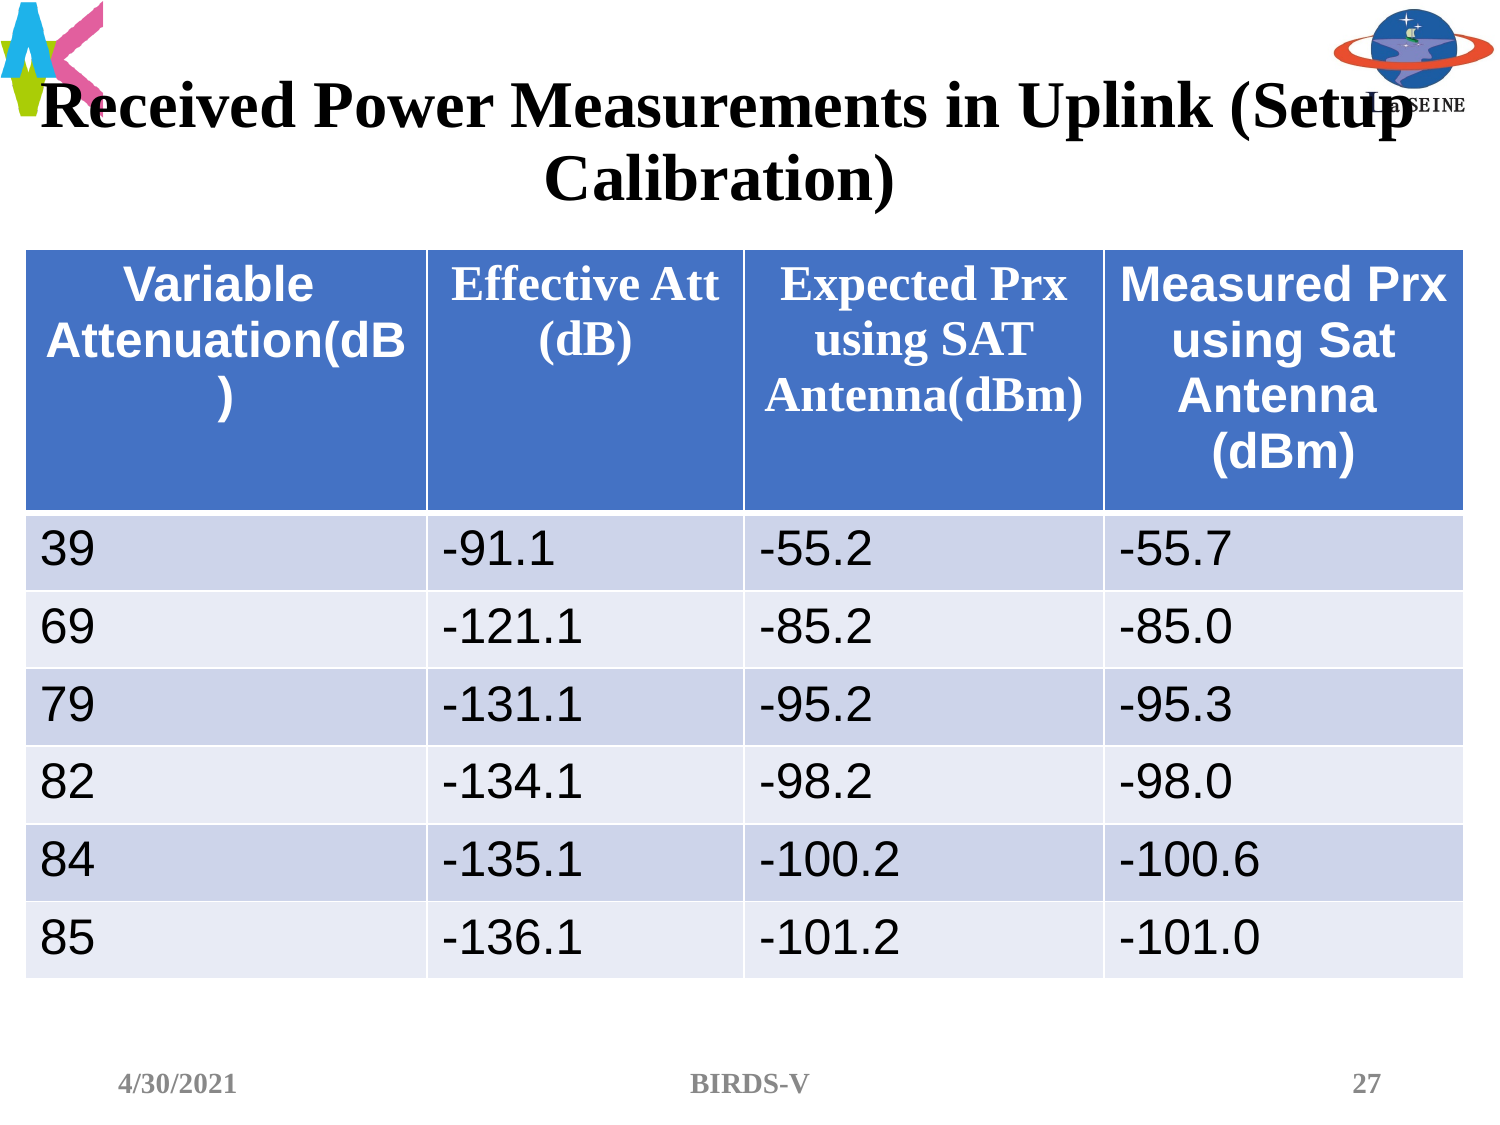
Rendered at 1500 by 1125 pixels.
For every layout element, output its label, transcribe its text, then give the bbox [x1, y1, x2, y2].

table_cell 39 [26, 516, 426, 590]
table_cell -91.1 [428, 516, 743, 590]
table_cell -136.1 [428, 902, 743, 978]
table_cell -95.2 [745, 669, 1103, 745]
picture [0, 1, 112, 120]
table_cell -101.0 [1105, 902, 1463, 978]
table_header Expected Prx using SAT Antenna(dBm) [745, 250, 1103, 510]
table_cell -100.6 [1105, 825, 1463, 901]
footer BIRDS-V [496, 1052, 1004, 1112]
table_header Effective Att (dB) [428, 250, 743, 510]
slide_number 27 [1059, 1052, 1397, 1112]
table_cell -131.1 [428, 669, 743, 745]
table_cell 69 [26, 592, 426, 667]
table_cell -85.2 [745, 592, 1103, 667]
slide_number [103, 1052, 441, 1112]
table_cell -85.0 [1105, 592, 1463, 667]
picture [1327, 1, 1500, 120]
table_cell -101.2 [745, 902, 1103, 978]
table_header Variable Attenuation(dB) [26, 250, 426, 510]
table_cell -121.1 [428, 592, 743, 667]
table_cell -134.1 [428, 747, 743, 823]
table_cell -55.7 [1105, 516, 1463, 590]
table_cell -55.2 [745, 516, 1103, 590]
table_cell 79 [26, 669, 426, 745]
table_cell -135.1 [428, 825, 743, 901]
table_header Measured Prx using Sat Antenna (dBm) [1105, 250, 1463, 510]
table_cell -95.3 [1105, 669, 1463, 745]
table_cell -100.2 [745, 825, 1103, 901]
title Received Power Measurements in Uplink (Setup Calibration) [24, 74, 1433, 211]
table_cell -98.0 [1105, 747, 1463, 823]
table_cell 82 [26, 747, 426, 823]
table_cell 84 [26, 825, 426, 901]
table_cell 85 [26, 902, 426, 978]
table_cell -98.2 [745, 747, 1103, 823]
